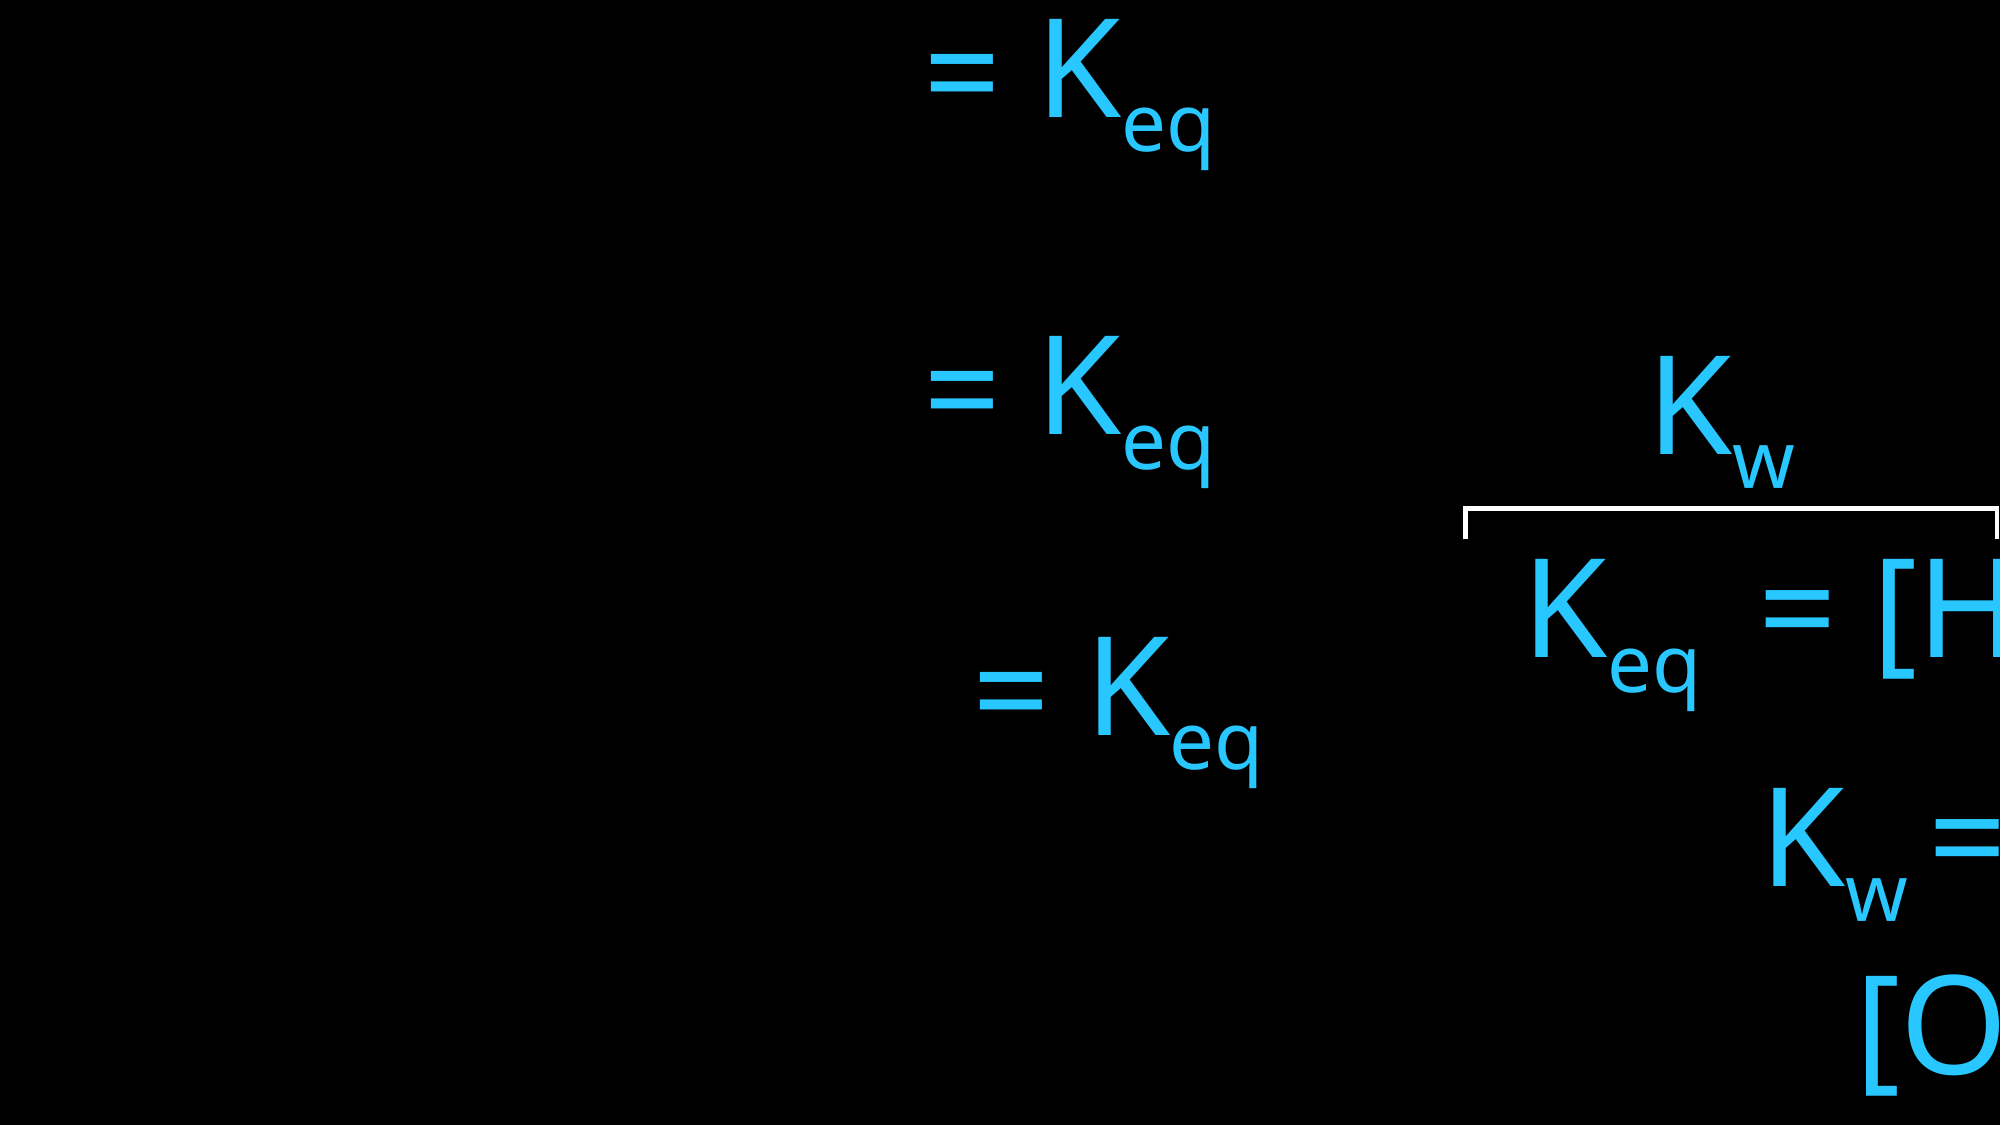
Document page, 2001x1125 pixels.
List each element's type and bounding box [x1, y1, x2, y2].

text_box [1457, 309, 2000, 924]
